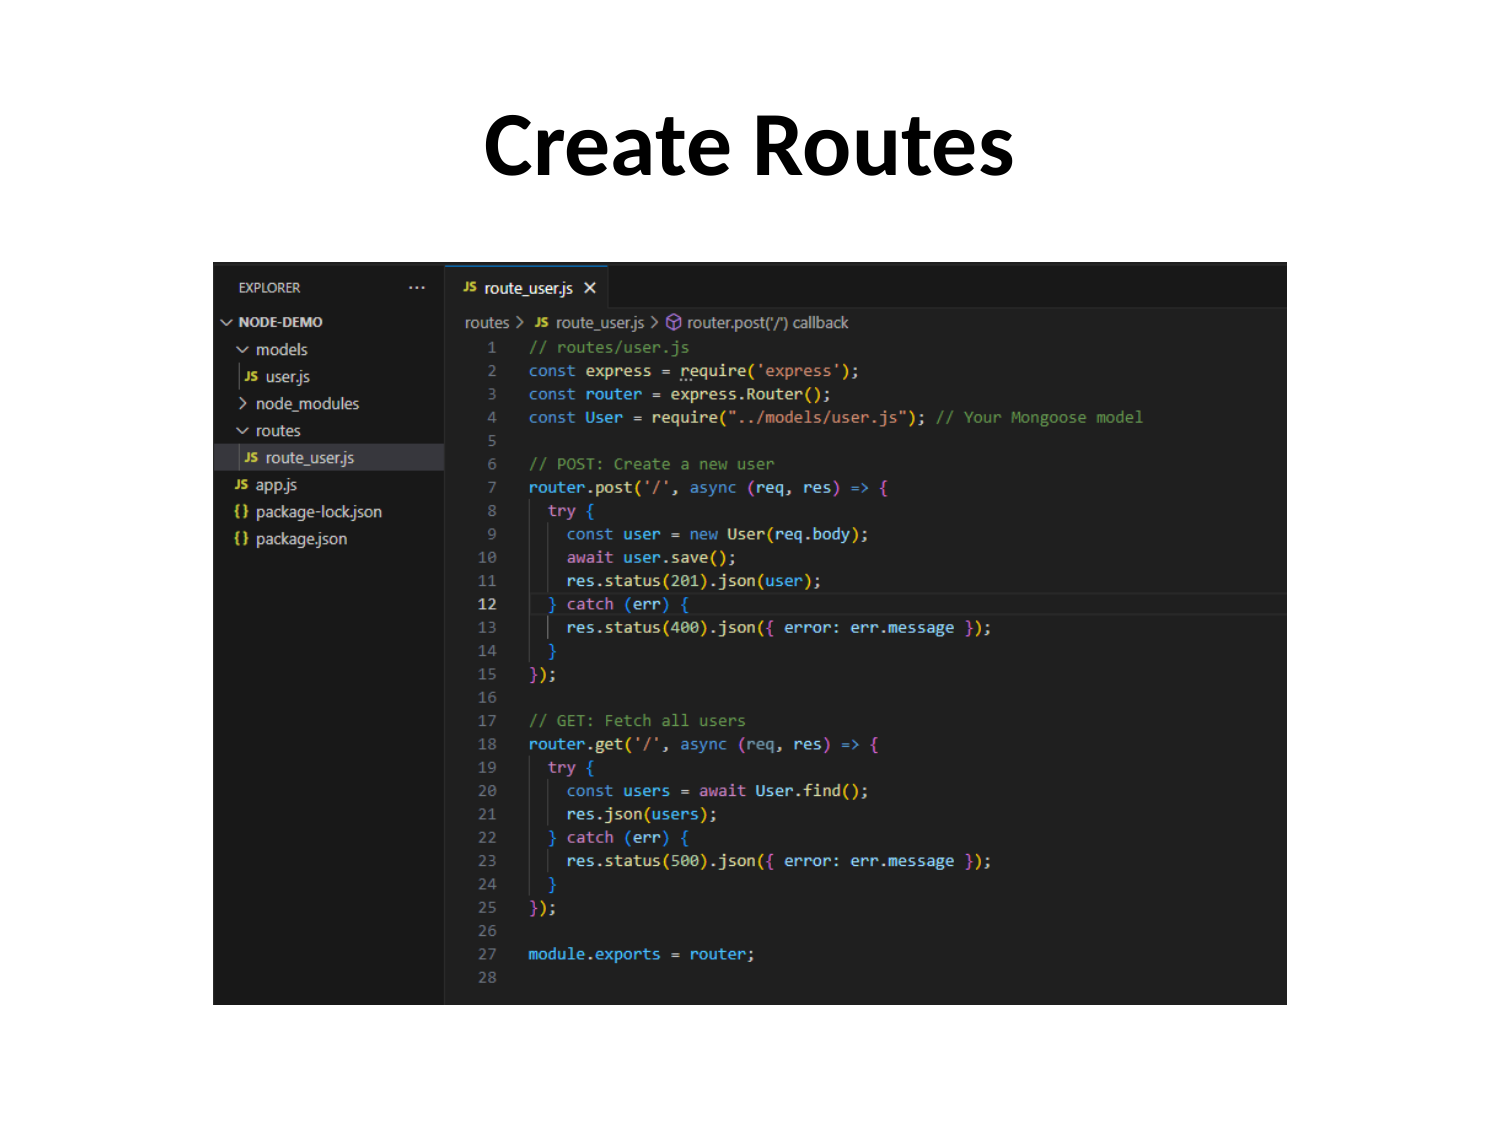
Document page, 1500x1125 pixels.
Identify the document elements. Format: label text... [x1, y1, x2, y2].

title Create Routes [75, 45, 1425, 233]
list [213, 262, 1287, 1006]
